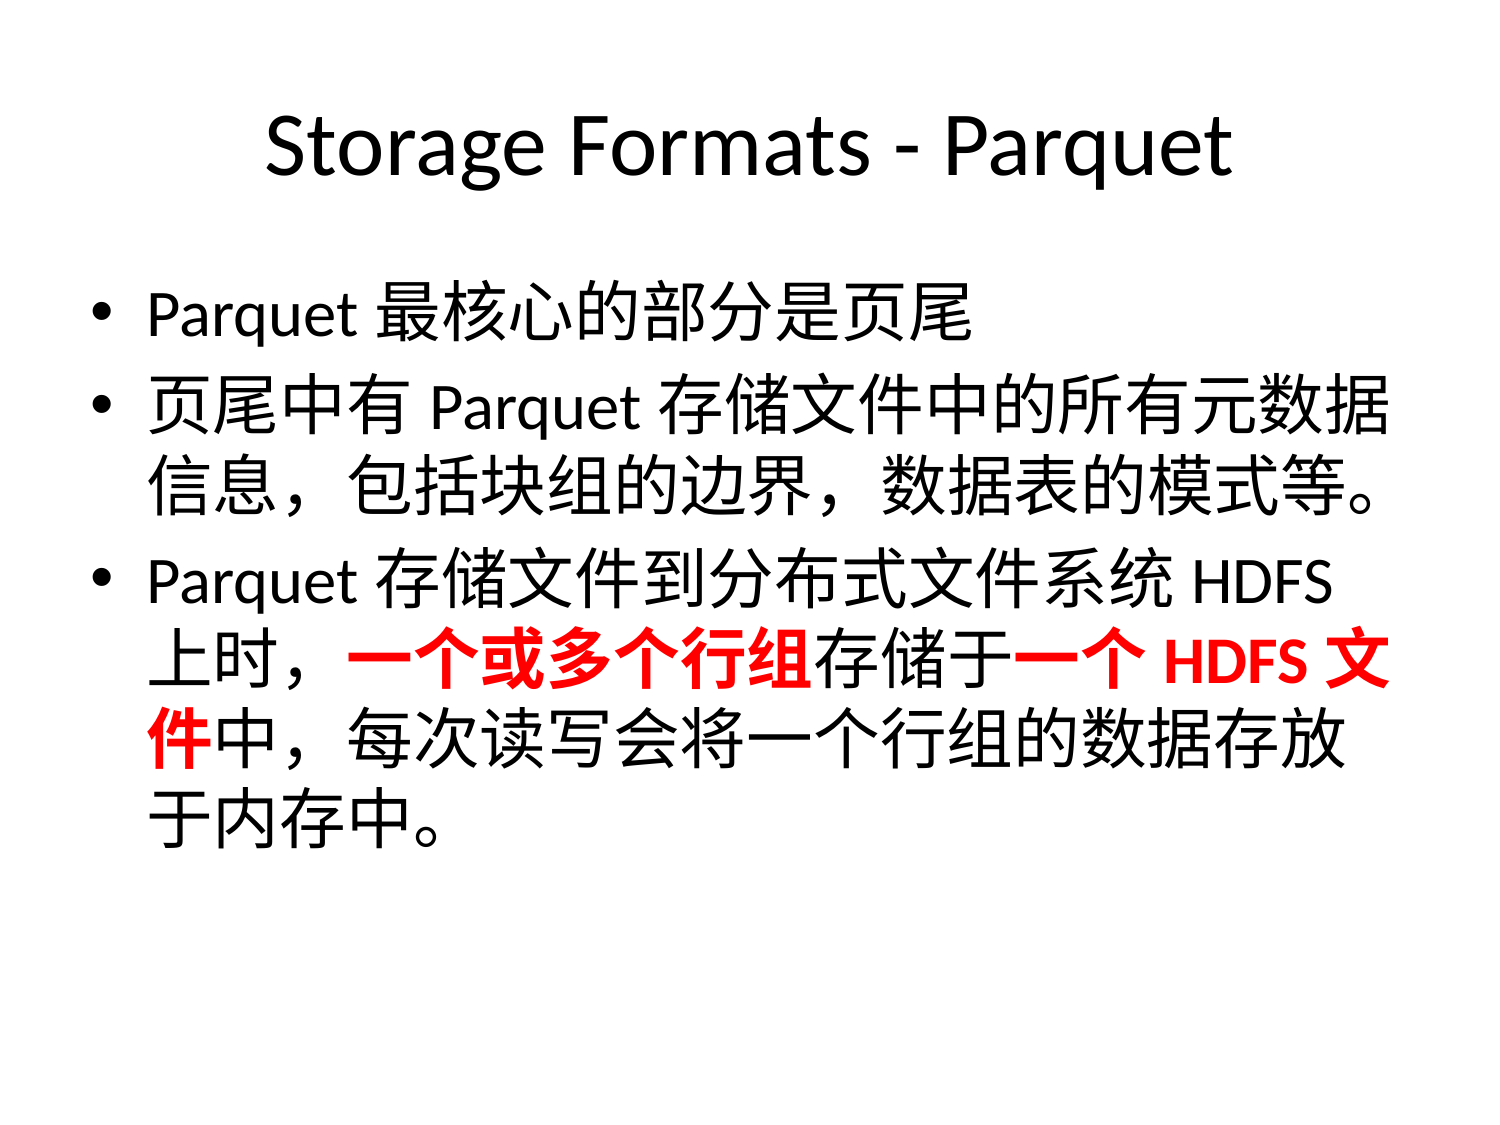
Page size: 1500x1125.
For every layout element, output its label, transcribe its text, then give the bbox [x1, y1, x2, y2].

title Storage Formats - Parquet [75, 45, 1425, 233]
list Parquet最核心的部分是页尾 页尾中有Parquet存储文件中的所有元数据信息，包括块组的边界，数据表的模式等。 Parquet存储文件到分布式文件系统HDFS上时，一个或多个行组存储于一个HDFS文件中，每次读写会将一个行组的数据存放于内存中。 [75, 262, 1425, 1005]
